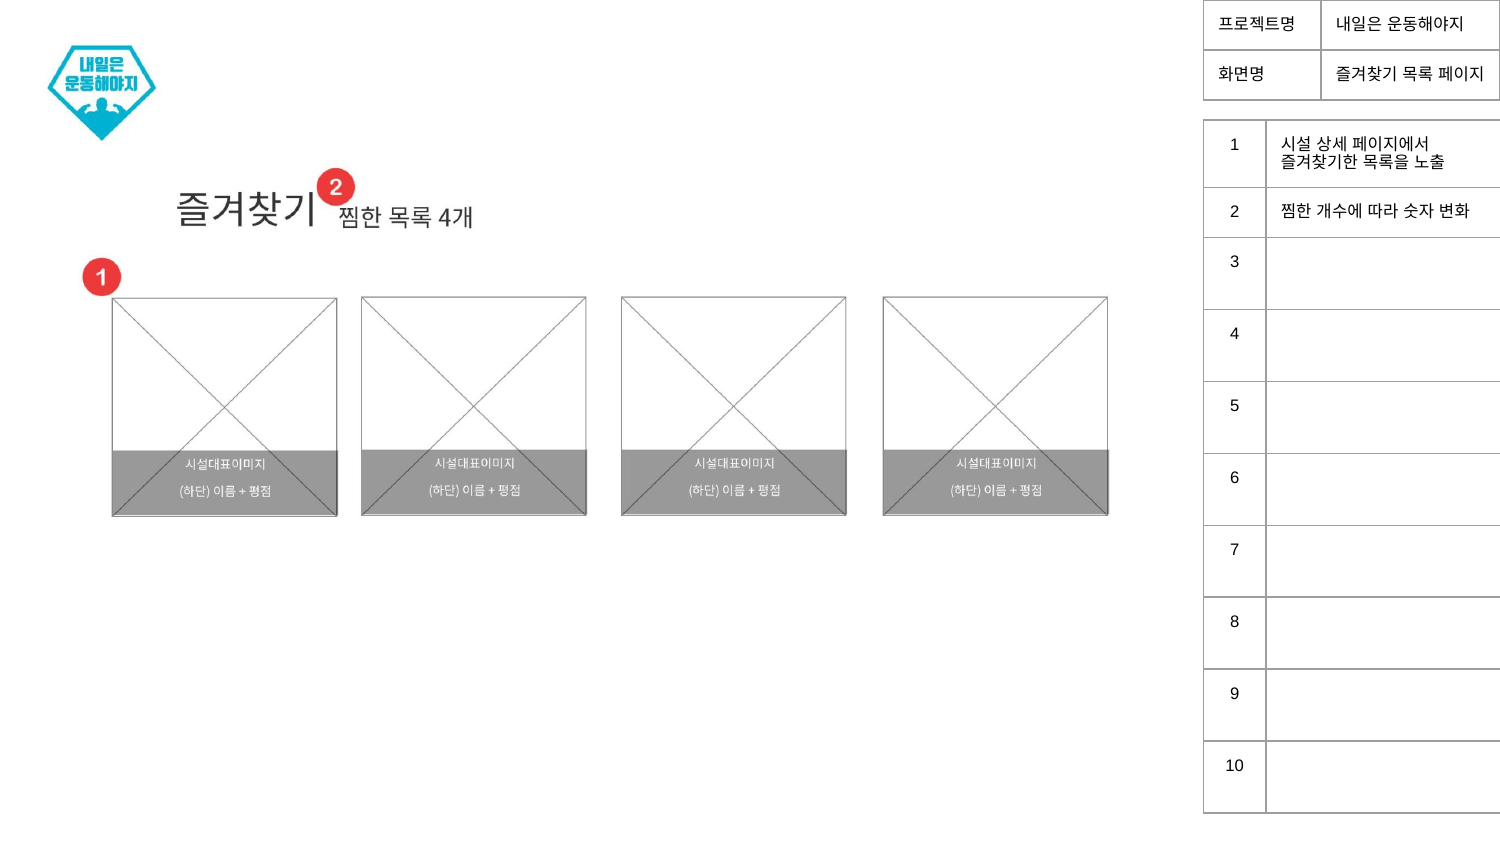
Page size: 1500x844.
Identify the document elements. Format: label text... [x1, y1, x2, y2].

table_cell [1267, 238, 1500, 309]
table_cell [1267, 310, 1500, 381]
table_cell [1267, 526, 1500, 596]
table_header 프로젝트명 [1204, 1, 1320, 49]
picture [24, 24, 1179, 770]
table_cell [1267, 670, 1500, 740]
table_cell [1267, 598, 1500, 668]
table_cell 2 [1204, 188, 1265, 237]
table_cell 찜한 개수에 따라 숫자 변화 [1267, 188, 1500, 237]
table_cell [1267, 742, 1500, 812]
table_header 1 [1204, 121, 1265, 187]
table_cell 10 [1204, 742, 1265, 812]
table_cell 3 [1204, 238, 1265, 309]
table_cell 5 [1204, 382, 1265, 453]
table_cell 화면명 [1204, 51, 1320, 99]
table_cell 즐겨찾기 목록 페이지 [1322, 51, 1499, 99]
table_header 내일은 운동해야지 [1322, 1, 1499, 49]
table_header 시설 상세 페이지에서 즐겨찾기한 목록을 노출 [1267, 121, 1500, 187]
table_cell [1267, 454, 1500, 525]
table_cell 7 [1204, 526, 1265, 596]
table_cell 6 [1204, 454, 1265, 525]
table_cell 8 [1204, 598, 1265, 668]
table_cell 4 [1204, 310, 1265, 381]
table_cell 9 [1204, 670, 1265, 740]
table_cell [1267, 382, 1500, 453]
